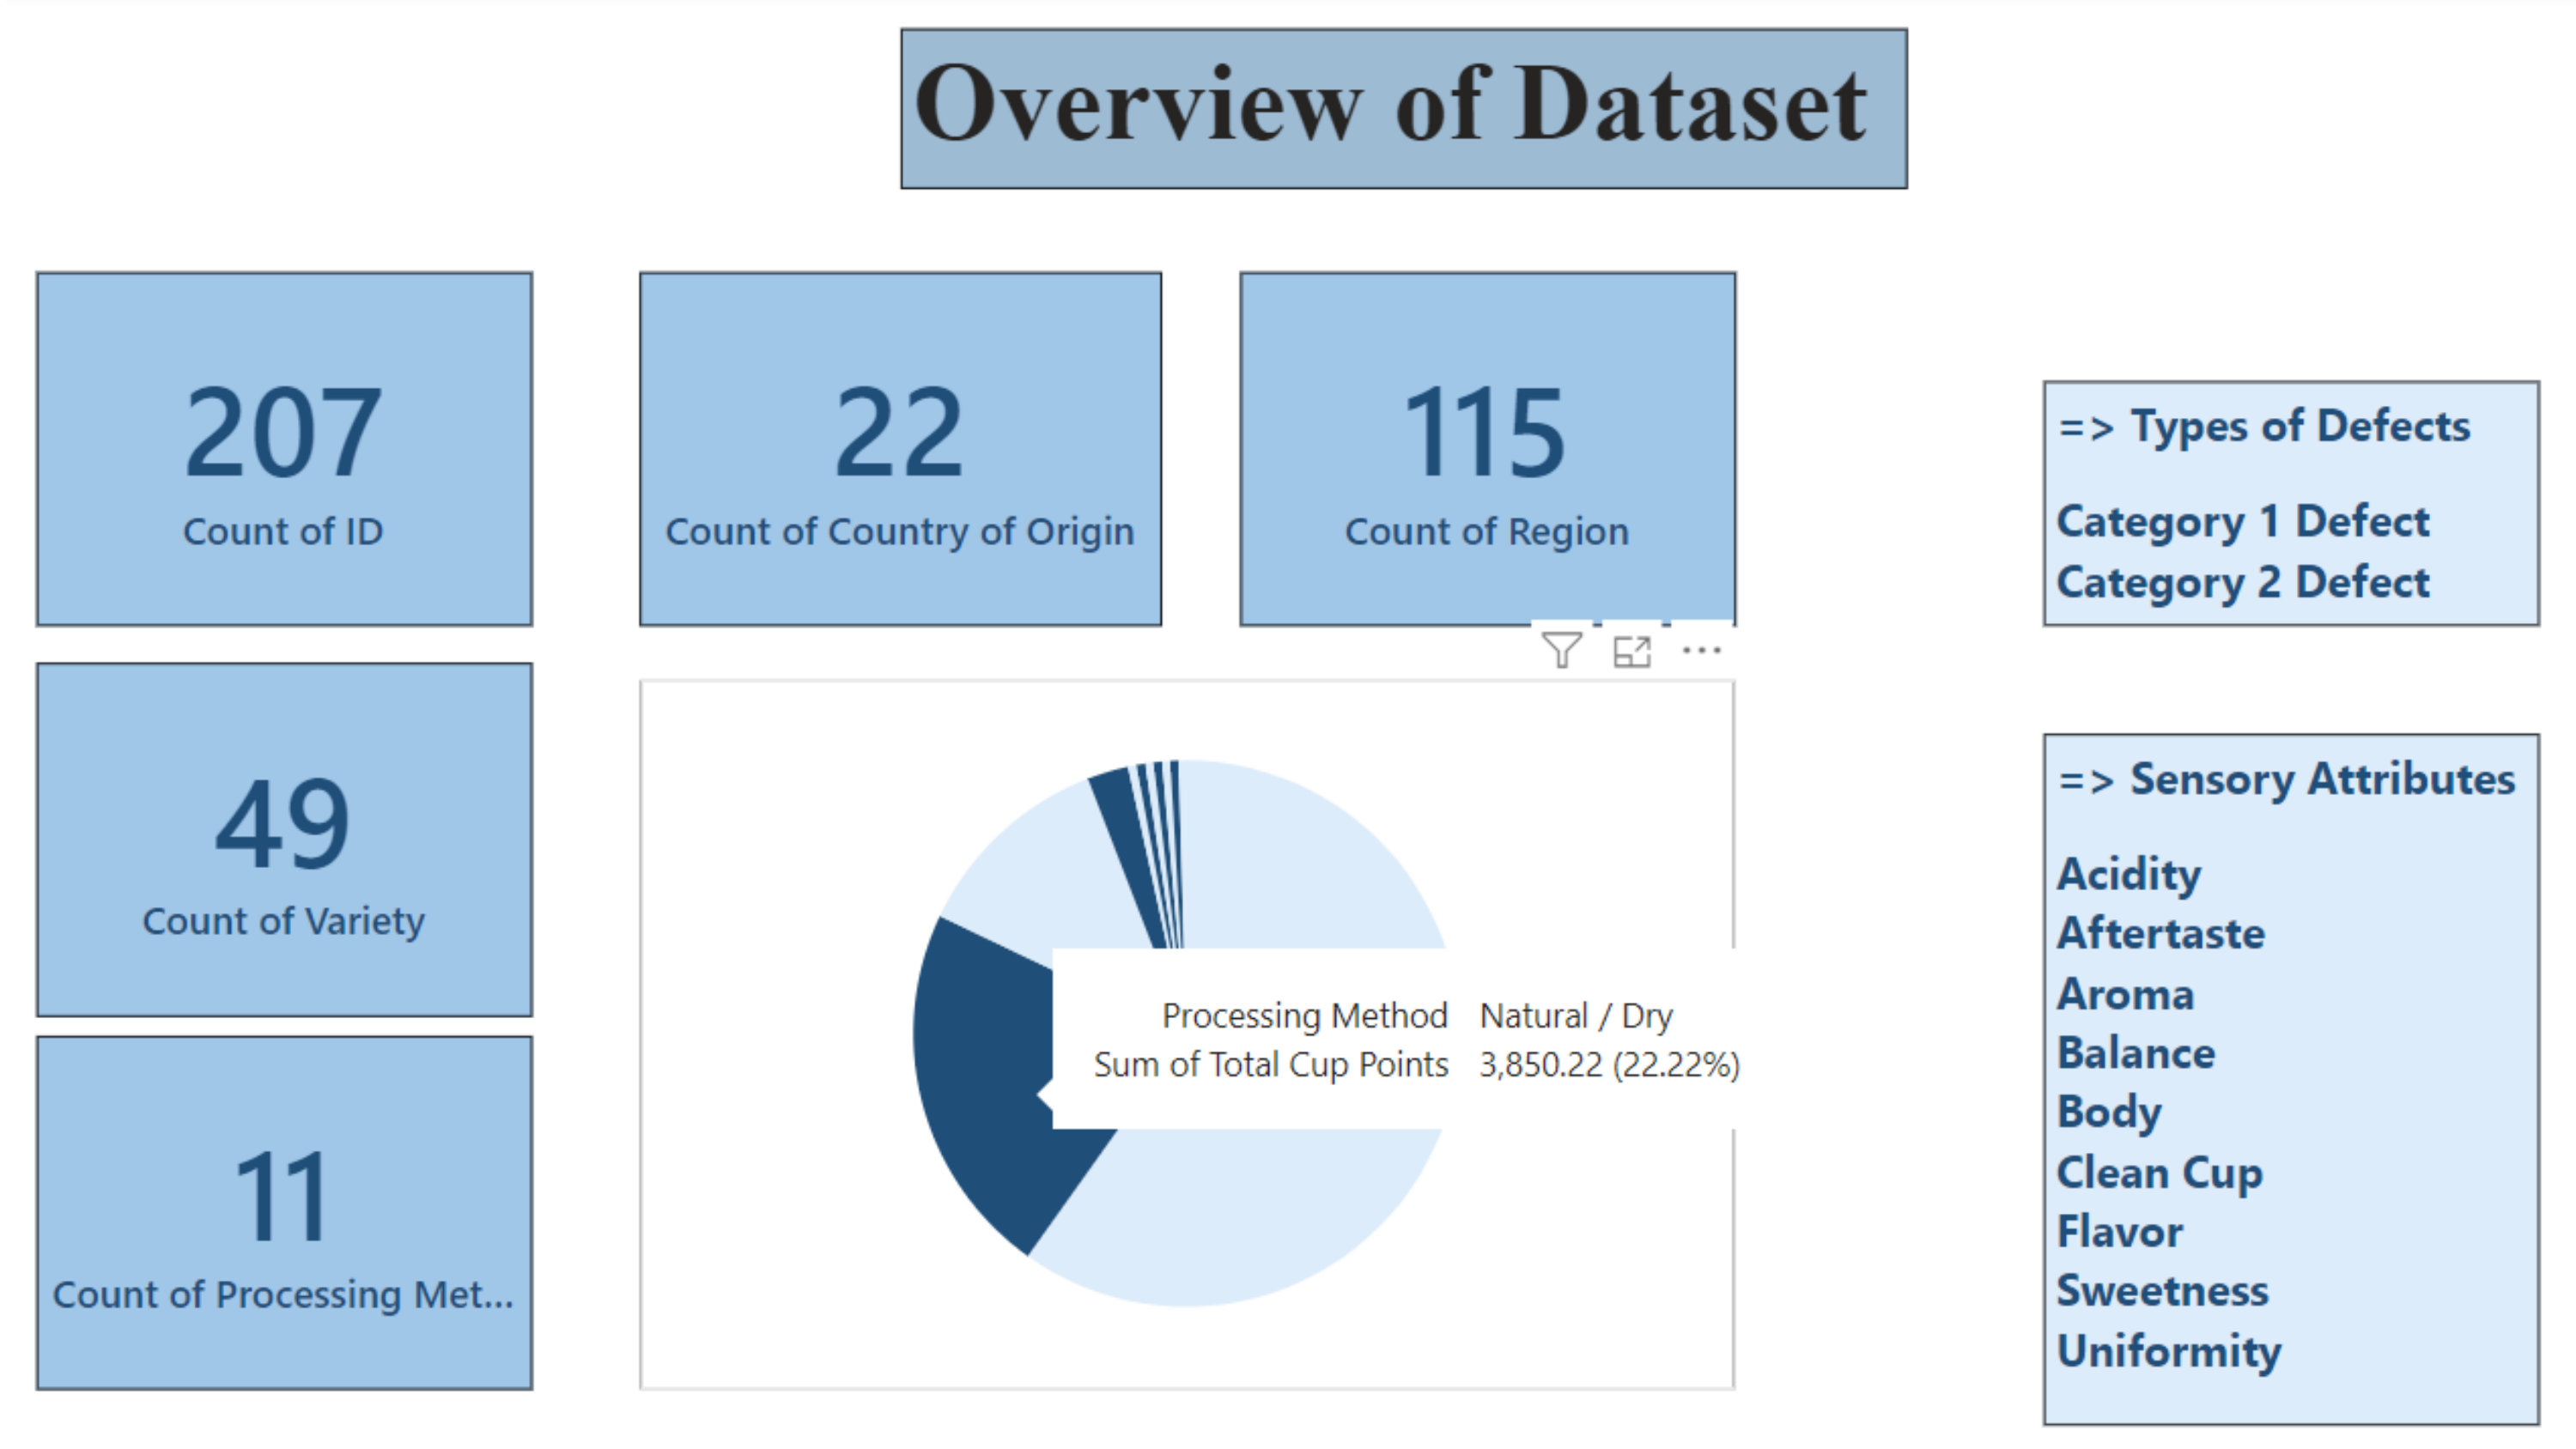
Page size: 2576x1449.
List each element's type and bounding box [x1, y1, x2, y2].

text_box [5, 0, 2576, 1449]
